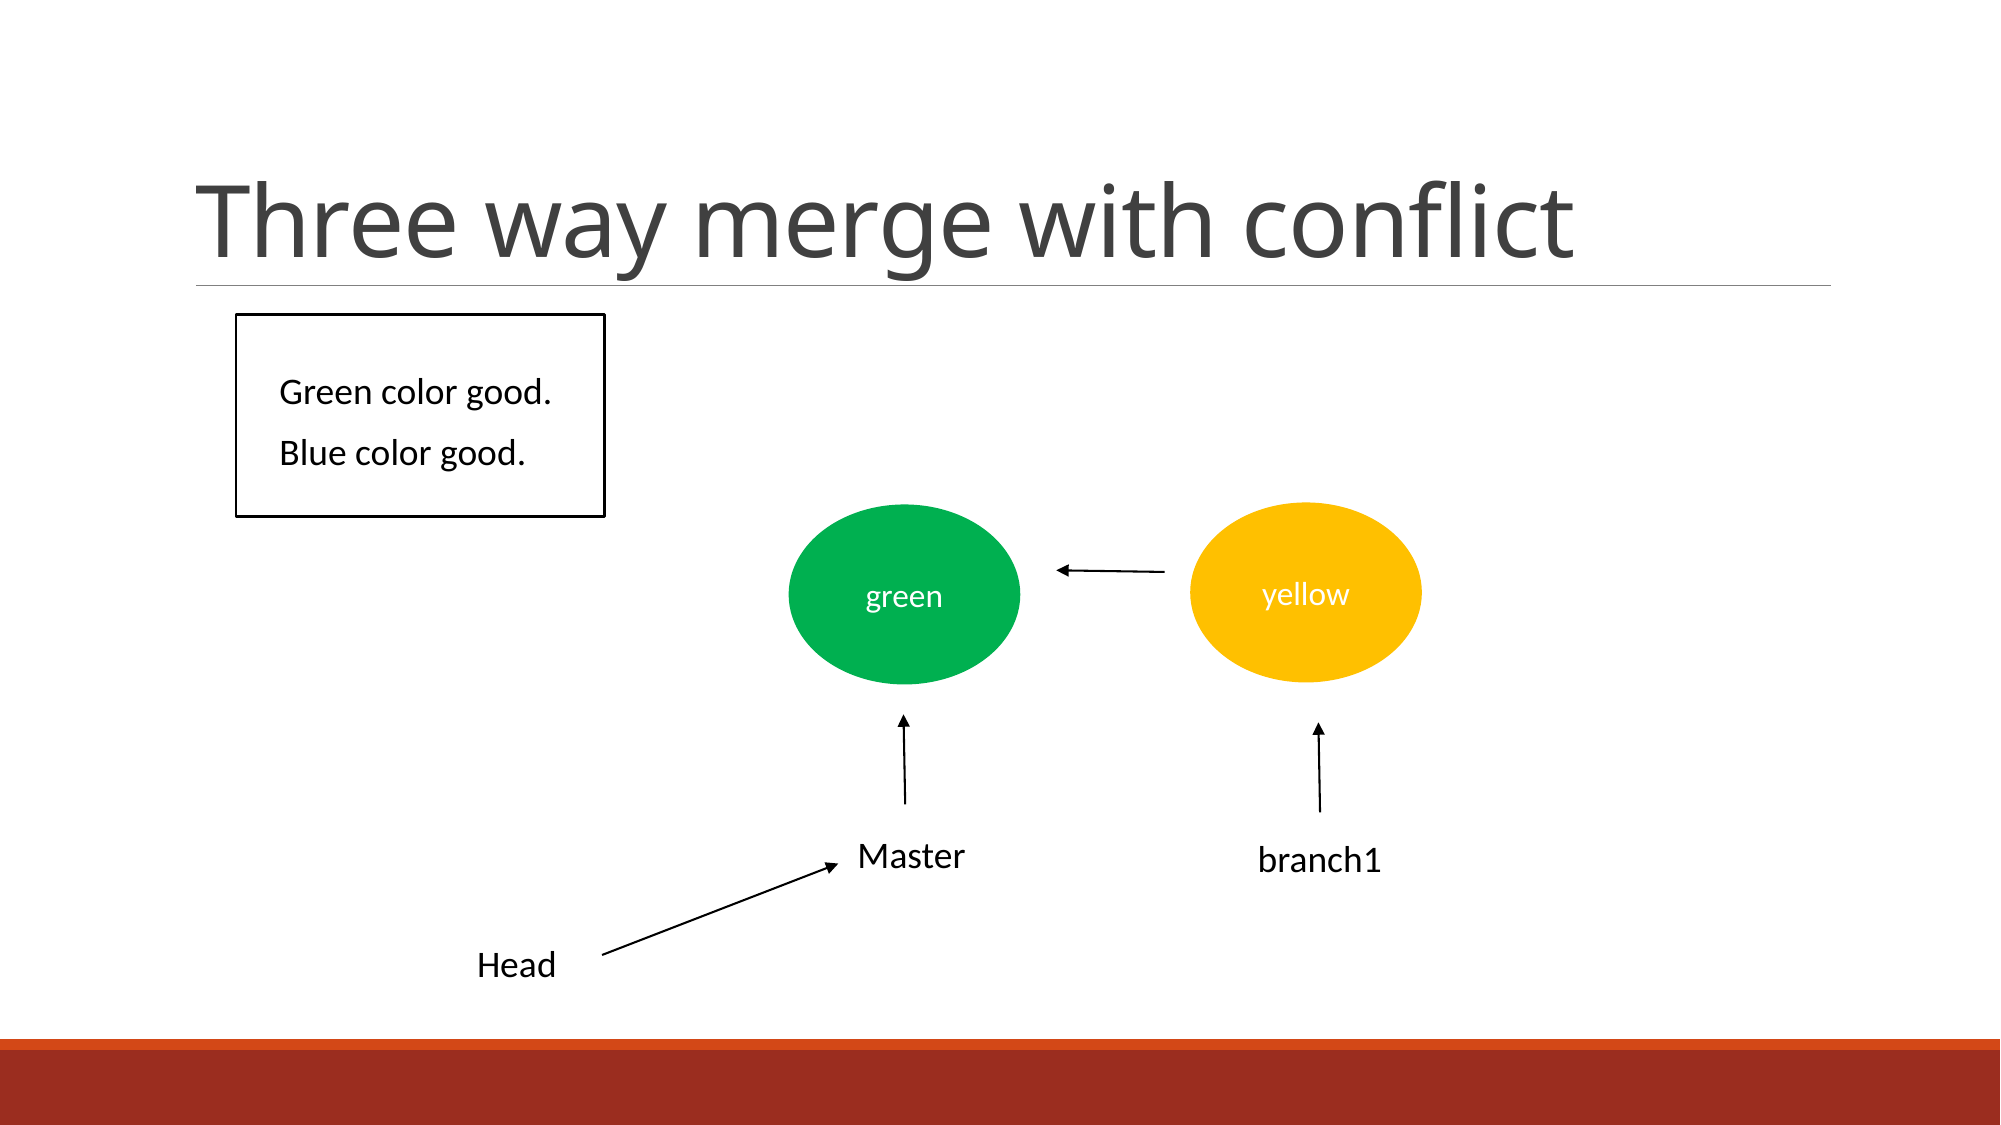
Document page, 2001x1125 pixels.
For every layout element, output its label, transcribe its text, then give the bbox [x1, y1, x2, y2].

text_box green [787, 503, 1022, 686]
text_box Master [748, 823, 1075, 884]
text_box Head [395, 932, 639, 993]
text_box Green color good. [264, 359, 806, 420]
text_box yellow [1188, 501, 1424, 684]
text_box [902, 713, 906, 805]
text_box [1317, 721, 1321, 813]
text_box branch1 [1156, 827, 1484, 888]
text_box Blue color good. [264, 420, 806, 481]
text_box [1055, 569, 1165, 573]
title Three way merge with conflict [180, 47, 1830, 285]
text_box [601, 862, 839, 956]
text_box [235, 313, 606, 518]
